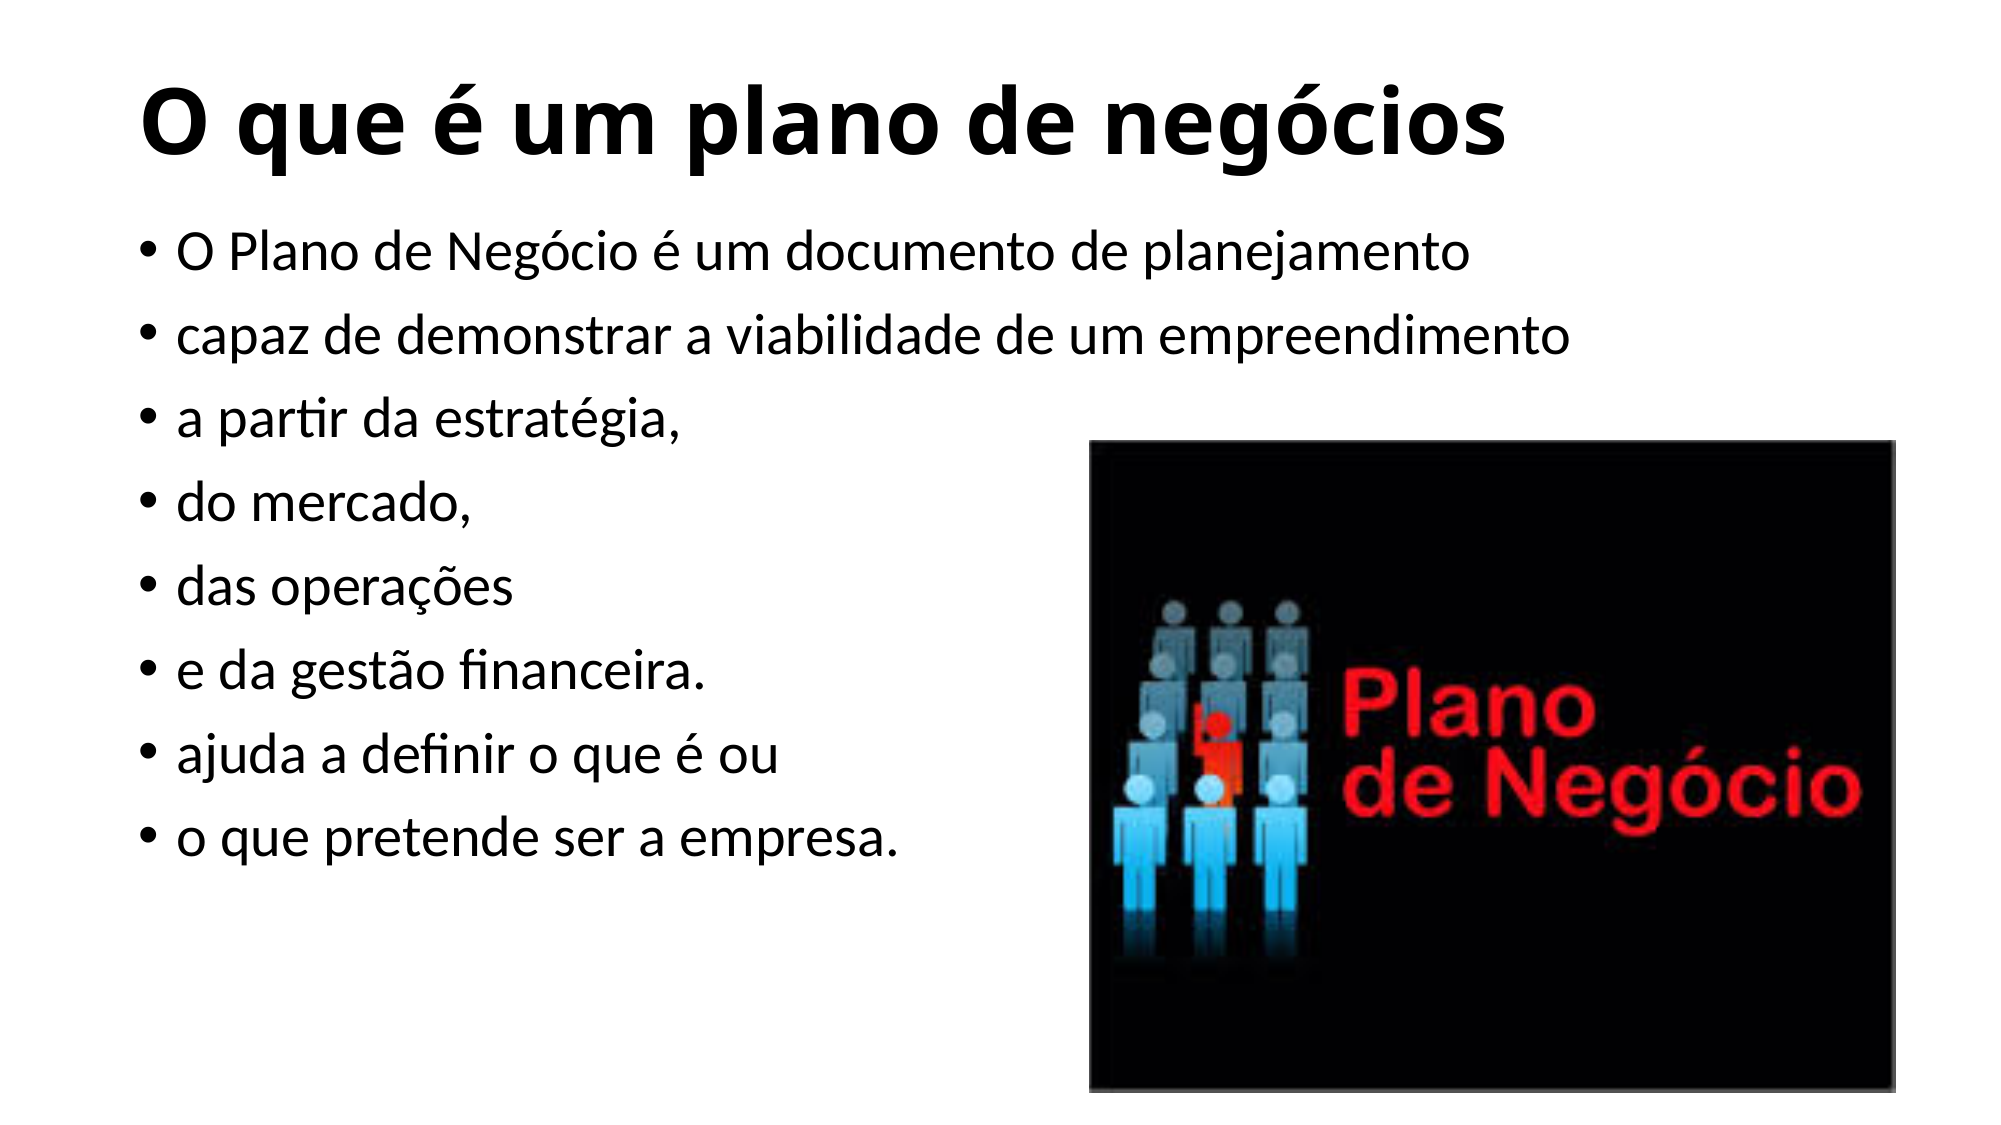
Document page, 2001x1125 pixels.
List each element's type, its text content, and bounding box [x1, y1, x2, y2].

picture [1089, 440, 1896, 1093]
title O que é um plano de negócios [124, 16, 1849, 212]
list O Plano de Negócio é um documento de planejamento capaz de demonstrar a viabilidade de um empreendimento a partir da estratégia, do mercado, das operações e da gestão financeira. ajuda a definir o que é ou o que pretende ser a empresa. [124, 212, 1849, 927]
